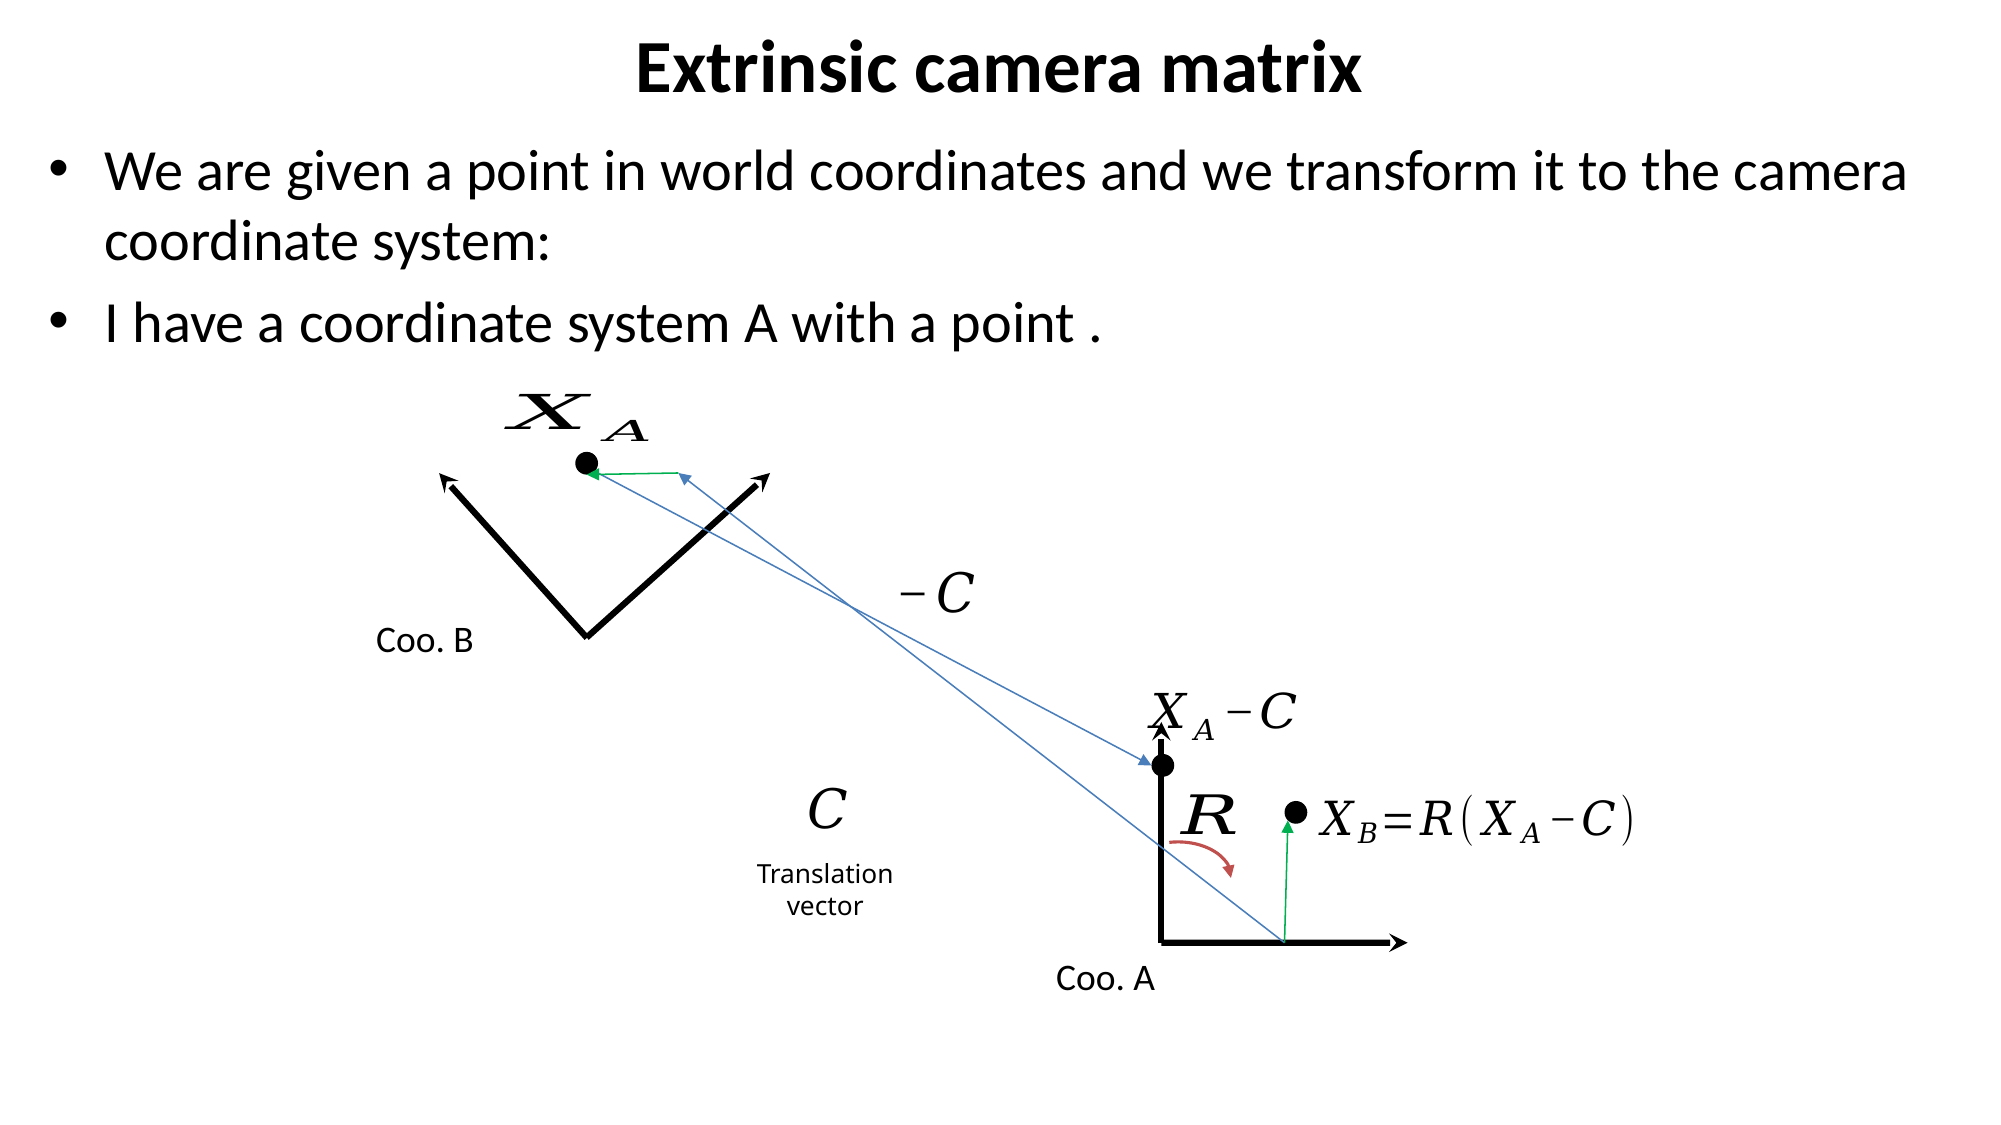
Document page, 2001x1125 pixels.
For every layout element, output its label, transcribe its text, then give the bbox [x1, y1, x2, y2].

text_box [1161, 820, 1289, 943]
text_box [594, 471, 1152, 766]
text_box Coo. A [1041, 952, 1197, 1006]
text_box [586, 637, 1162, 943]
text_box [1166, 721, 1408, 944]
title Extrinsic camera matrix [33, 0, 1967, 125]
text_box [481, 362, 729, 585]
text_box Coo. B [361, 607, 517, 668]
